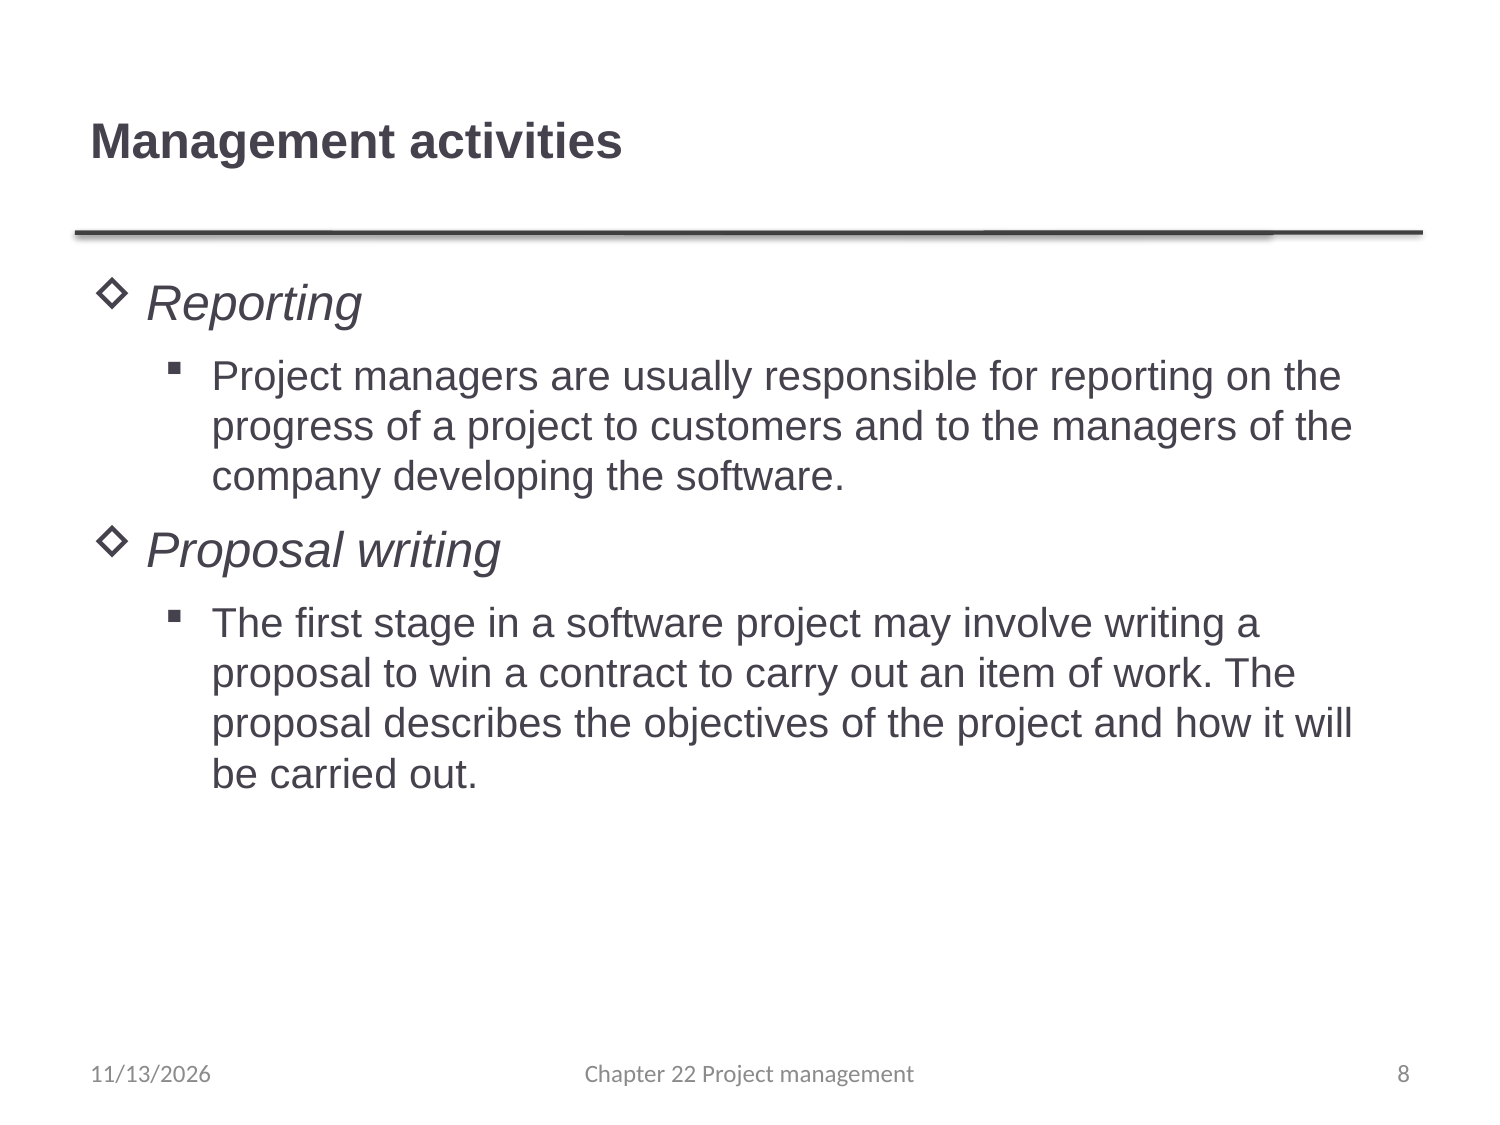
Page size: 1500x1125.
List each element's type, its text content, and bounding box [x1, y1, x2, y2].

slide_number 8 [1074, 1042, 1425, 1103]
list Reporting Project managers are usually responsible for reporting on the progress of a project to customers and to the managers of the company developing the software. Proposal writing The first stage in a software project may involve writing a proposal to win a contract to carry out an item of work. The proposal describes the objectives of the project and how it will be carried out. [75, 262, 1425, 1005]
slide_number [75, 1042, 425, 1103]
title Management activities [74, 44, 1272, 233]
footer Chapter 22 Project management [512, 1042, 988, 1103]
